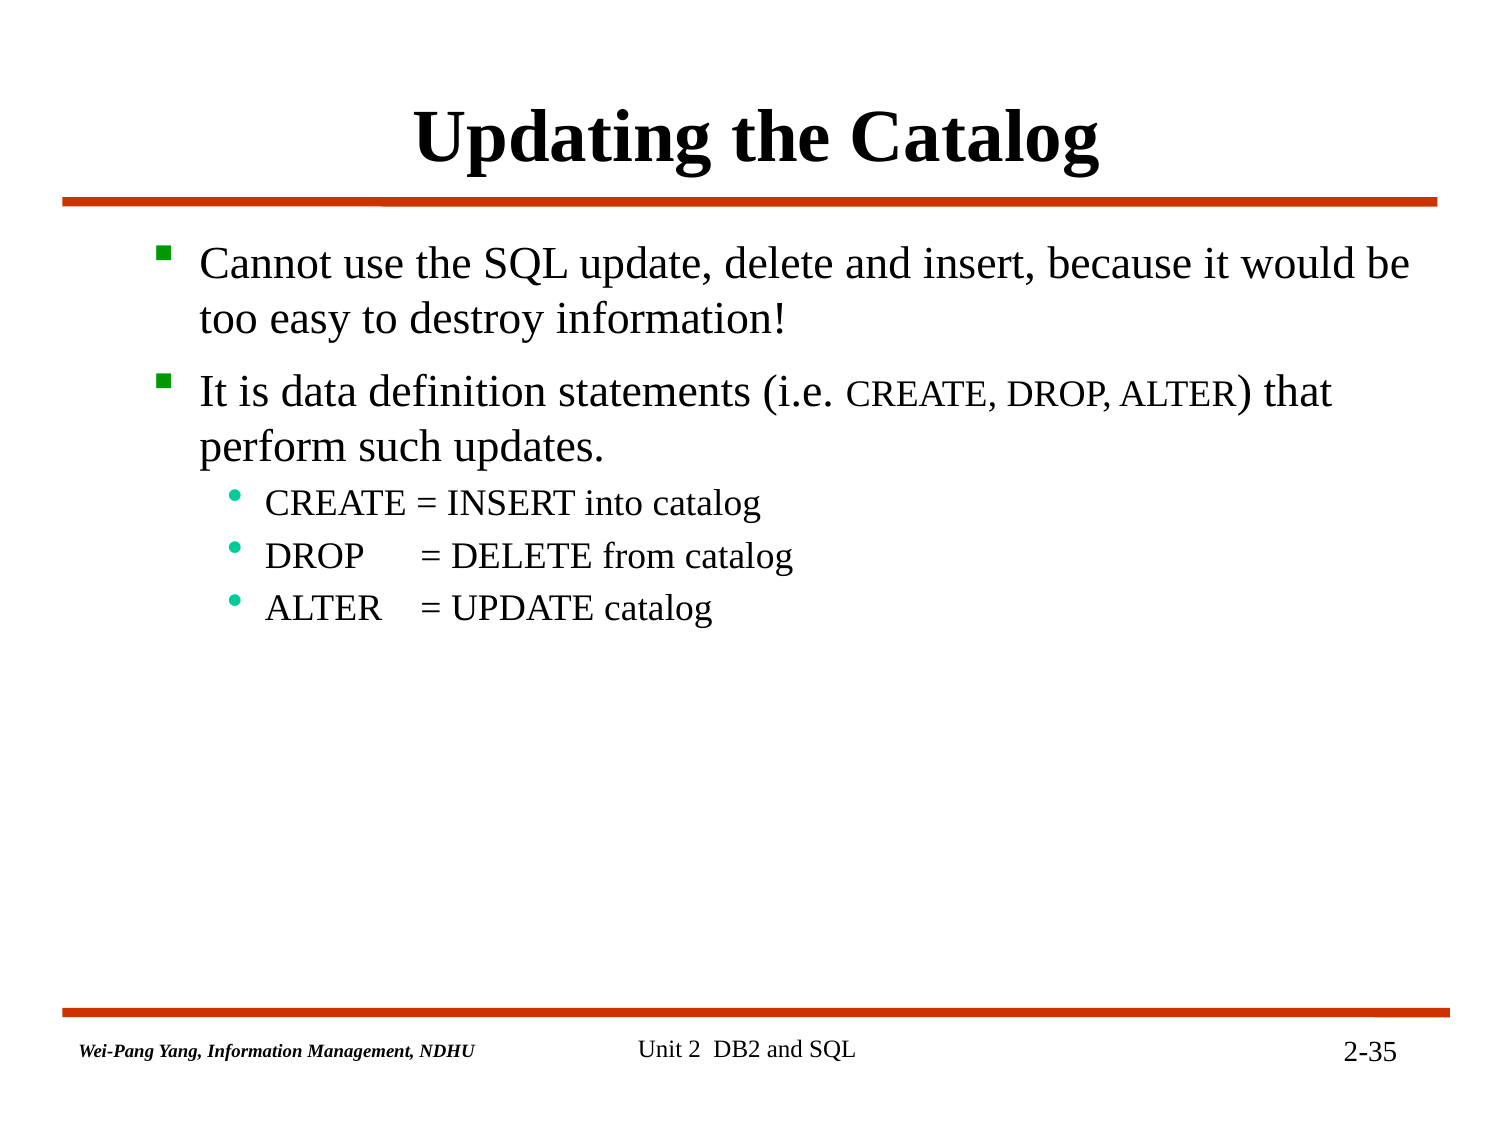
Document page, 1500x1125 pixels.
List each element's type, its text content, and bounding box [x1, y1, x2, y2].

title Updating the Catalog [137, 62, 1375, 200]
footer Unit 2 DB2 and SQL [512, 1025, 988, 1100]
list Cannot use the SQL update, delete and insert, because it would be too easy to destroy information! It is data definition statements (i.e. CREATE, DROP, ALTER) that perform such updates. CREATE = INSERT into catalog DROP = DELETE from catalog ALTER = UPDATE catalog [62, 224, 1438, 988]
